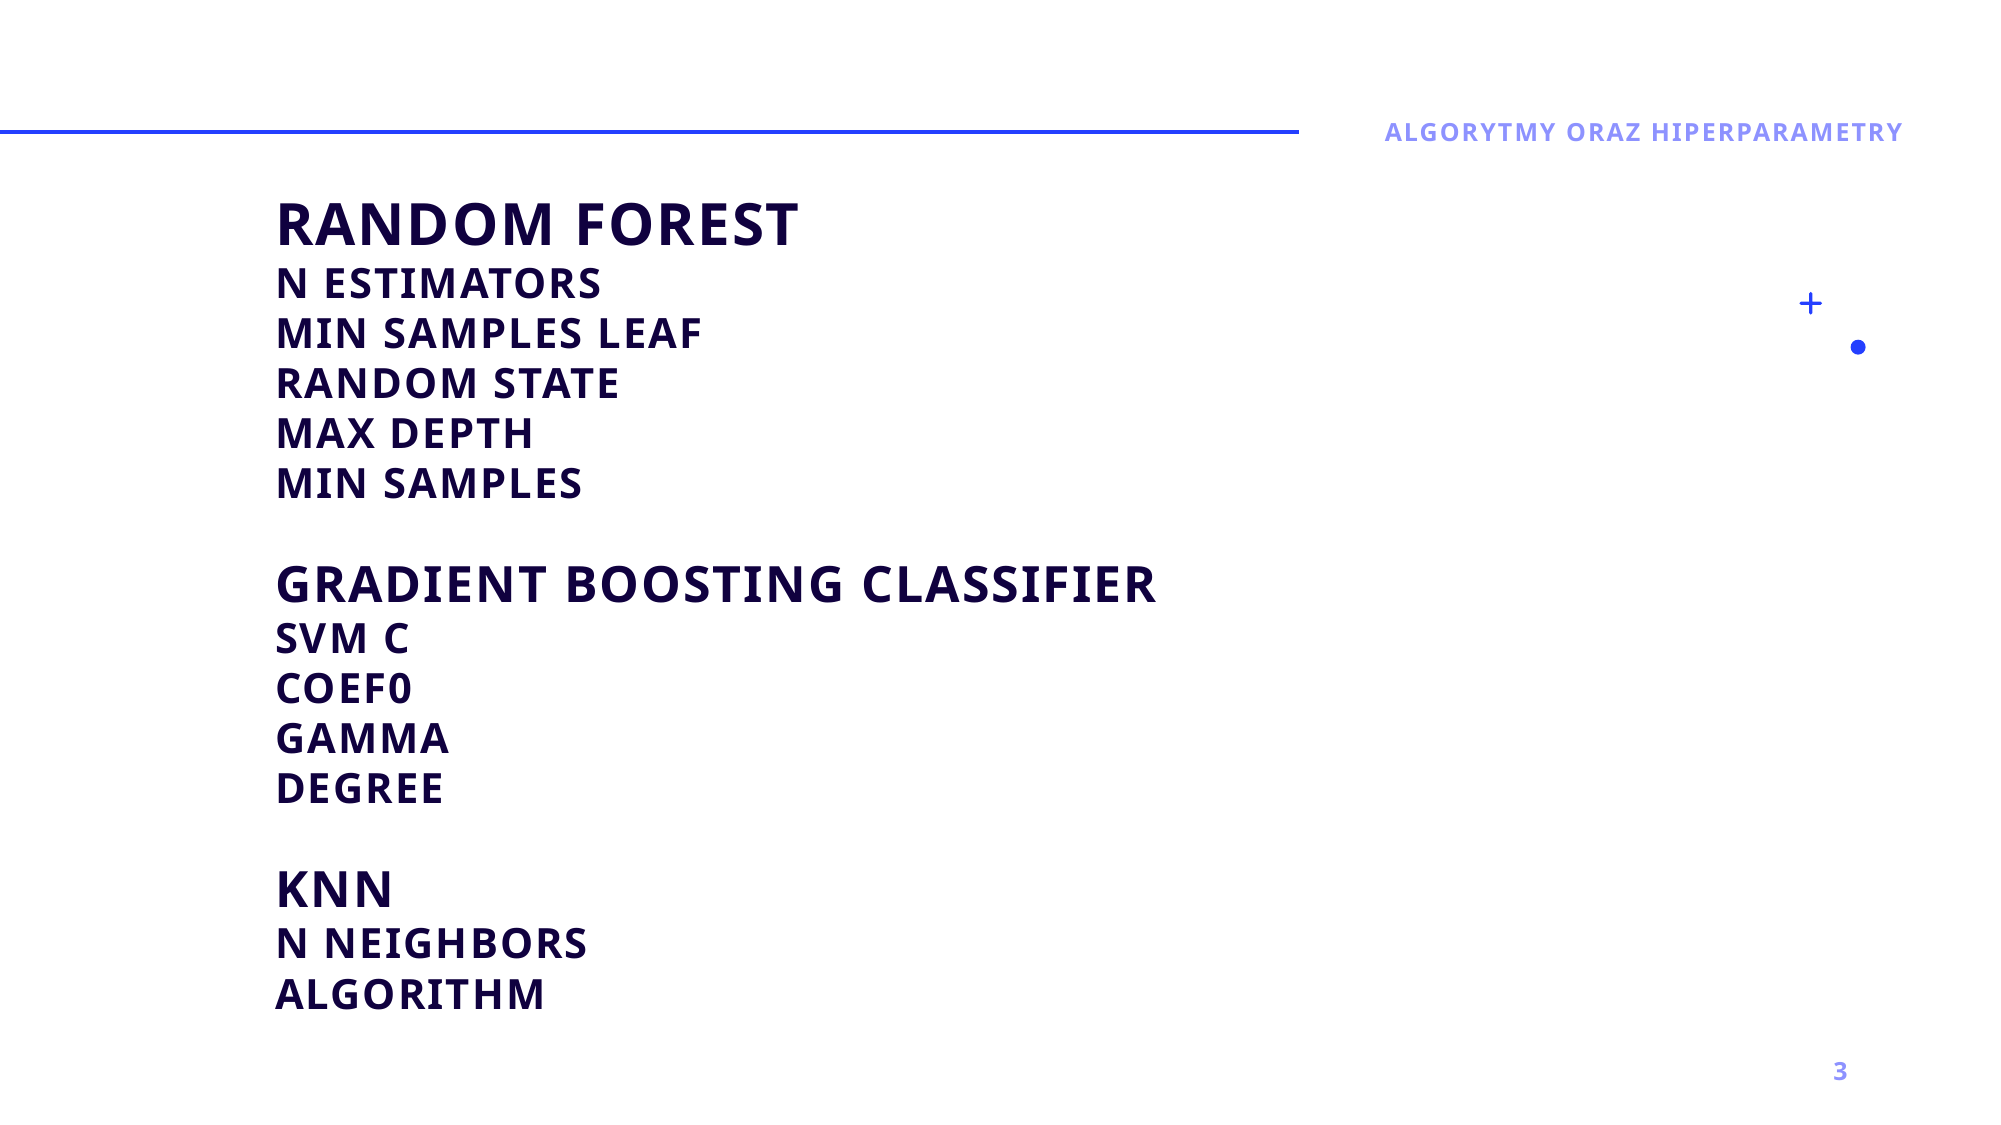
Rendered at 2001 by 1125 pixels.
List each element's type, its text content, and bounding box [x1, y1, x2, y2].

slide_number Random Forest n estimators min samples leaf random state max depth min samples Gradient Boosting Classifier svm c coef0 gamma degree KNN n neighbors algorithm [259, 205, 1473, 999]
footer algorytmy oraz hiperparametry [1306, 101, 1982, 162]
slide_number 3 [1412, 1042, 1863, 1103]
